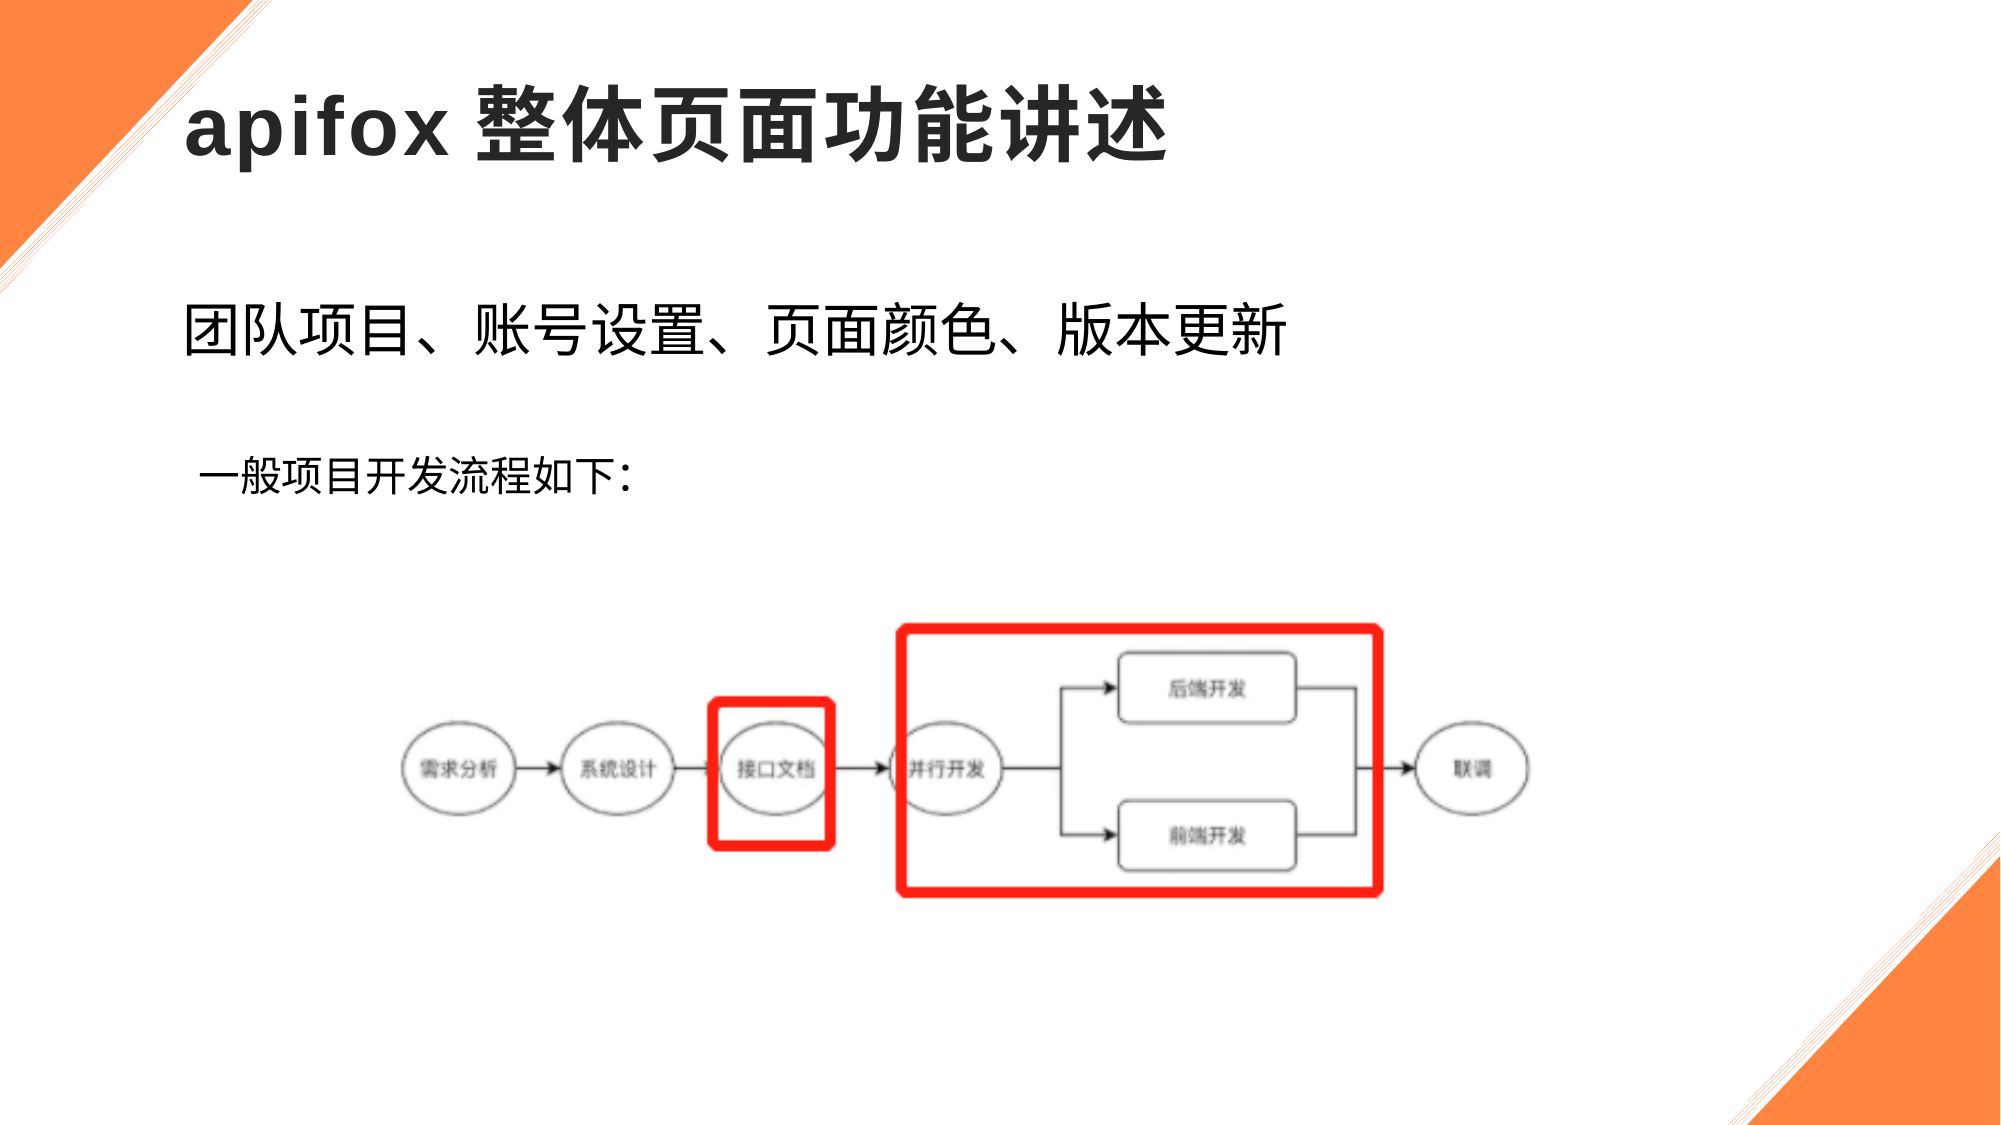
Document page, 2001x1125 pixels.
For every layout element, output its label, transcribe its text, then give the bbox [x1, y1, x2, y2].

text_box 一般项目开发流程如下： [183, 441, 855, 507]
title apifox整体页面功能讲述 [167, 66, 1893, 284]
picture [218, 524, 1728, 1025]
text_box 团队项目、账号设置、页面颜色、版本更新 [167, 250, 1682, 440]
